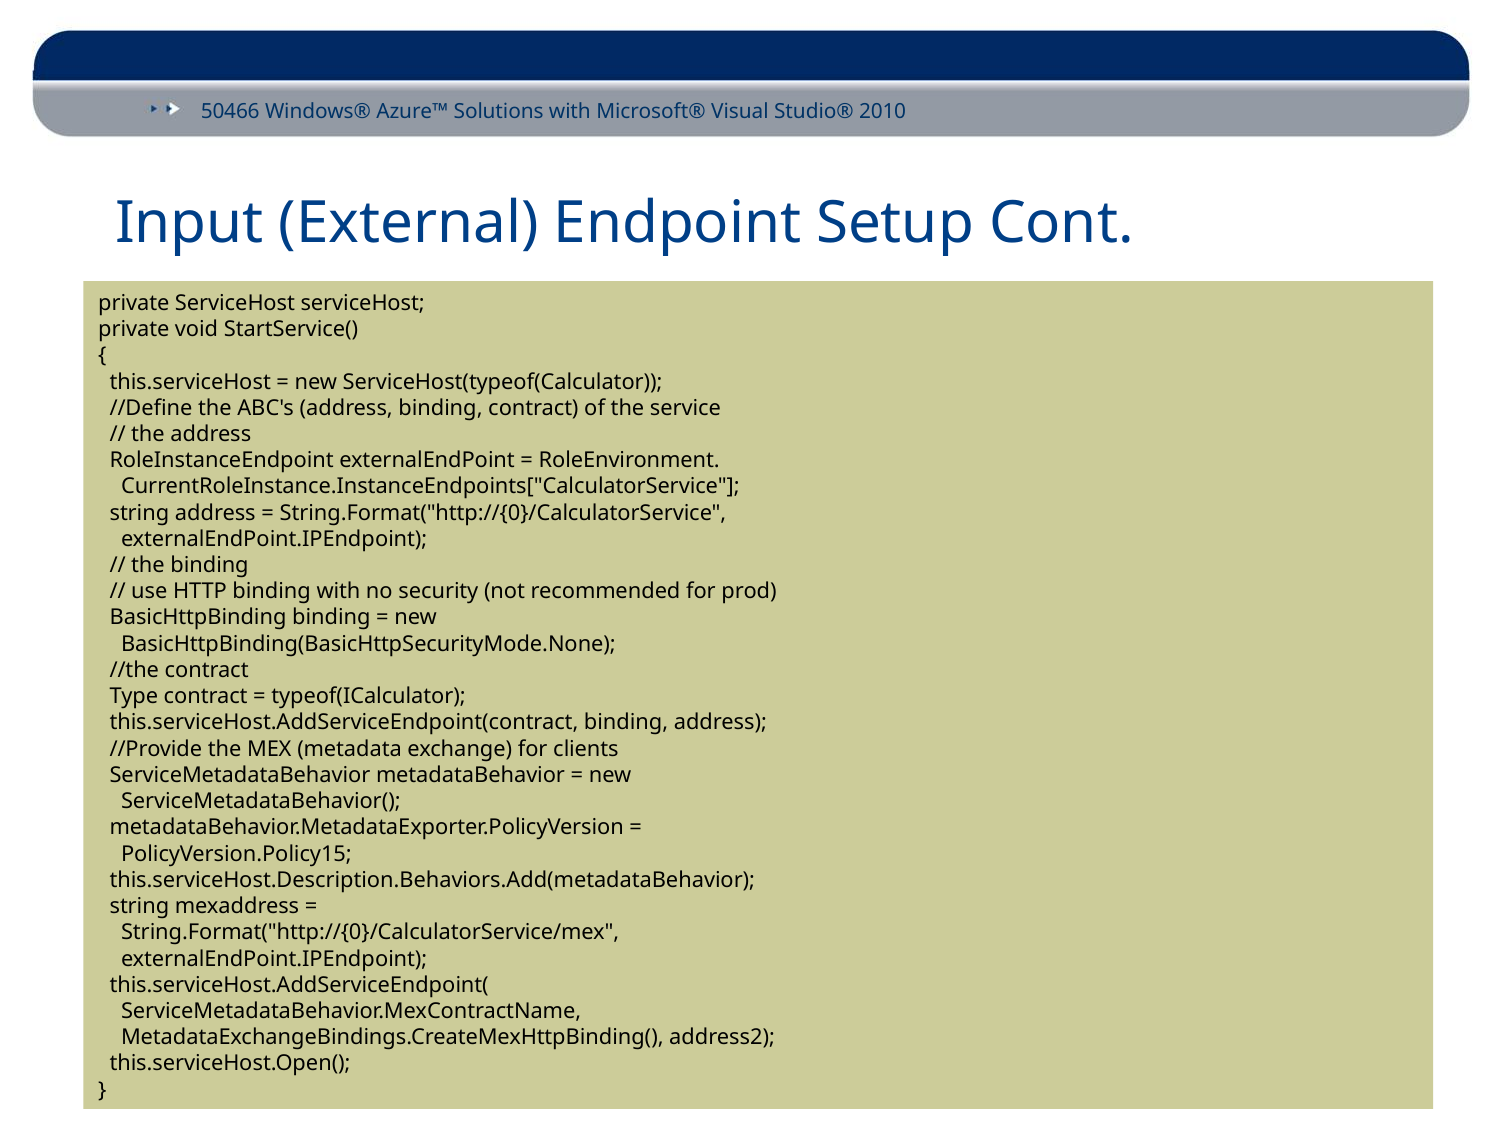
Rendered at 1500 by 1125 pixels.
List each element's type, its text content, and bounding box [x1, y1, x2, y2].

text_box private ServiceHost serviceHost; private void StartService() { this.serviceHost = new ServiceHost(typeof(Calculator)); //Define the ABC's (address, binding, contract) of the service // the address RoleInstanceEndpoint externalEndPoint = RoleEnvironment. CurrentRoleInstance.InstanceEndpoints["CalculatorService"]; string address = String.Format("http://{0}/CalculatorService", externalEndPoint.IPEndpoint); // the binding // use HTTP binding with no security (not recommended for prod) BasicHttpBinding binding = new BasicHttpBinding(BasicHttpSecurityMode.None); //the contract Type contract = typeof(ICalculator); this.serviceHost.AddServiceEndpoint(contract, binding, address); //Provide the MEX (metadata exchange) for clients ServiceMetadataBehavior metadataBehavior = new ServiceMetadataBehavior(); metadataBehavior.MetadataExporter.PolicyVersion = PolicyVersion.Policy15; this.serviceHost.Description.Behaviors.Add(metadataBehavior); string mexaddress = String.Format("http://{0}/CalculatorService/mex", externalEndPoint.IPEndpoint); this.serviceHost.AddServiceEndpoint( ServiceMetadataBehavior.MexContractName, MetadataExchangeBindings.CreateMexHttpBinding(), address2); this.serviceHost.Open(); } [83, 281, 1434, 1109]
title Input (External) Endpoint Setup Cont. [100, 143, 1433, 262]
picture [0, 1, 1500, 159]
